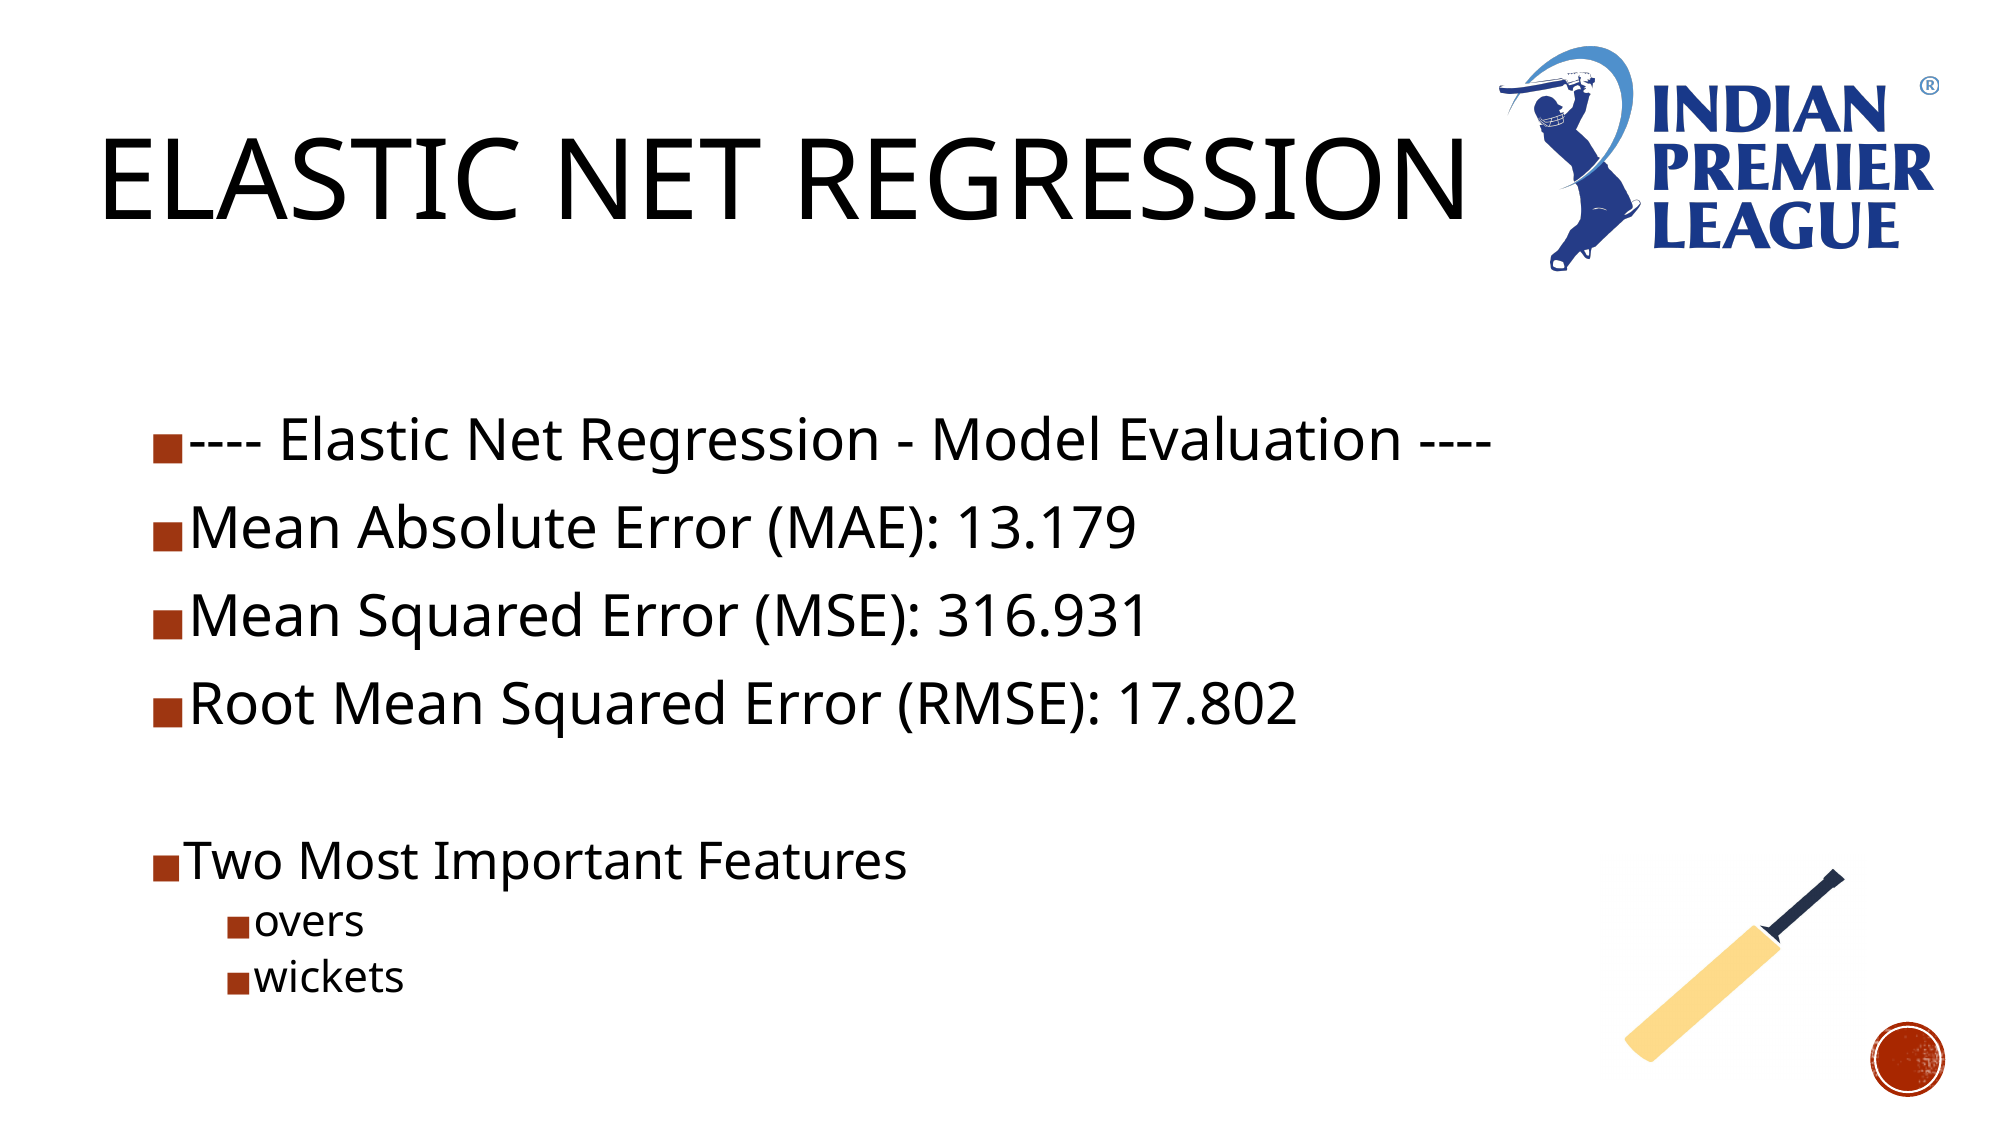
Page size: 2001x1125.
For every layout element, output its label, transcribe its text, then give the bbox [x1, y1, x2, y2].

title ELASTIC NET REGRESSION [80, 51, 1867, 316]
picture [1498, 46, 1939, 272]
picture [1600, 854, 1867, 1080]
picture [1870, 1021, 1946, 1097]
list ---- Elastic Net Regression - Model Evaluation ---- Mean Absolute Error (MAE): 13.179 Mean Squared Error (MSE): 316.931 Root Mean Squared Error (RMSE): 17.802 Two Most Important Features overs wickets [133, 315, 1710, 1125]
